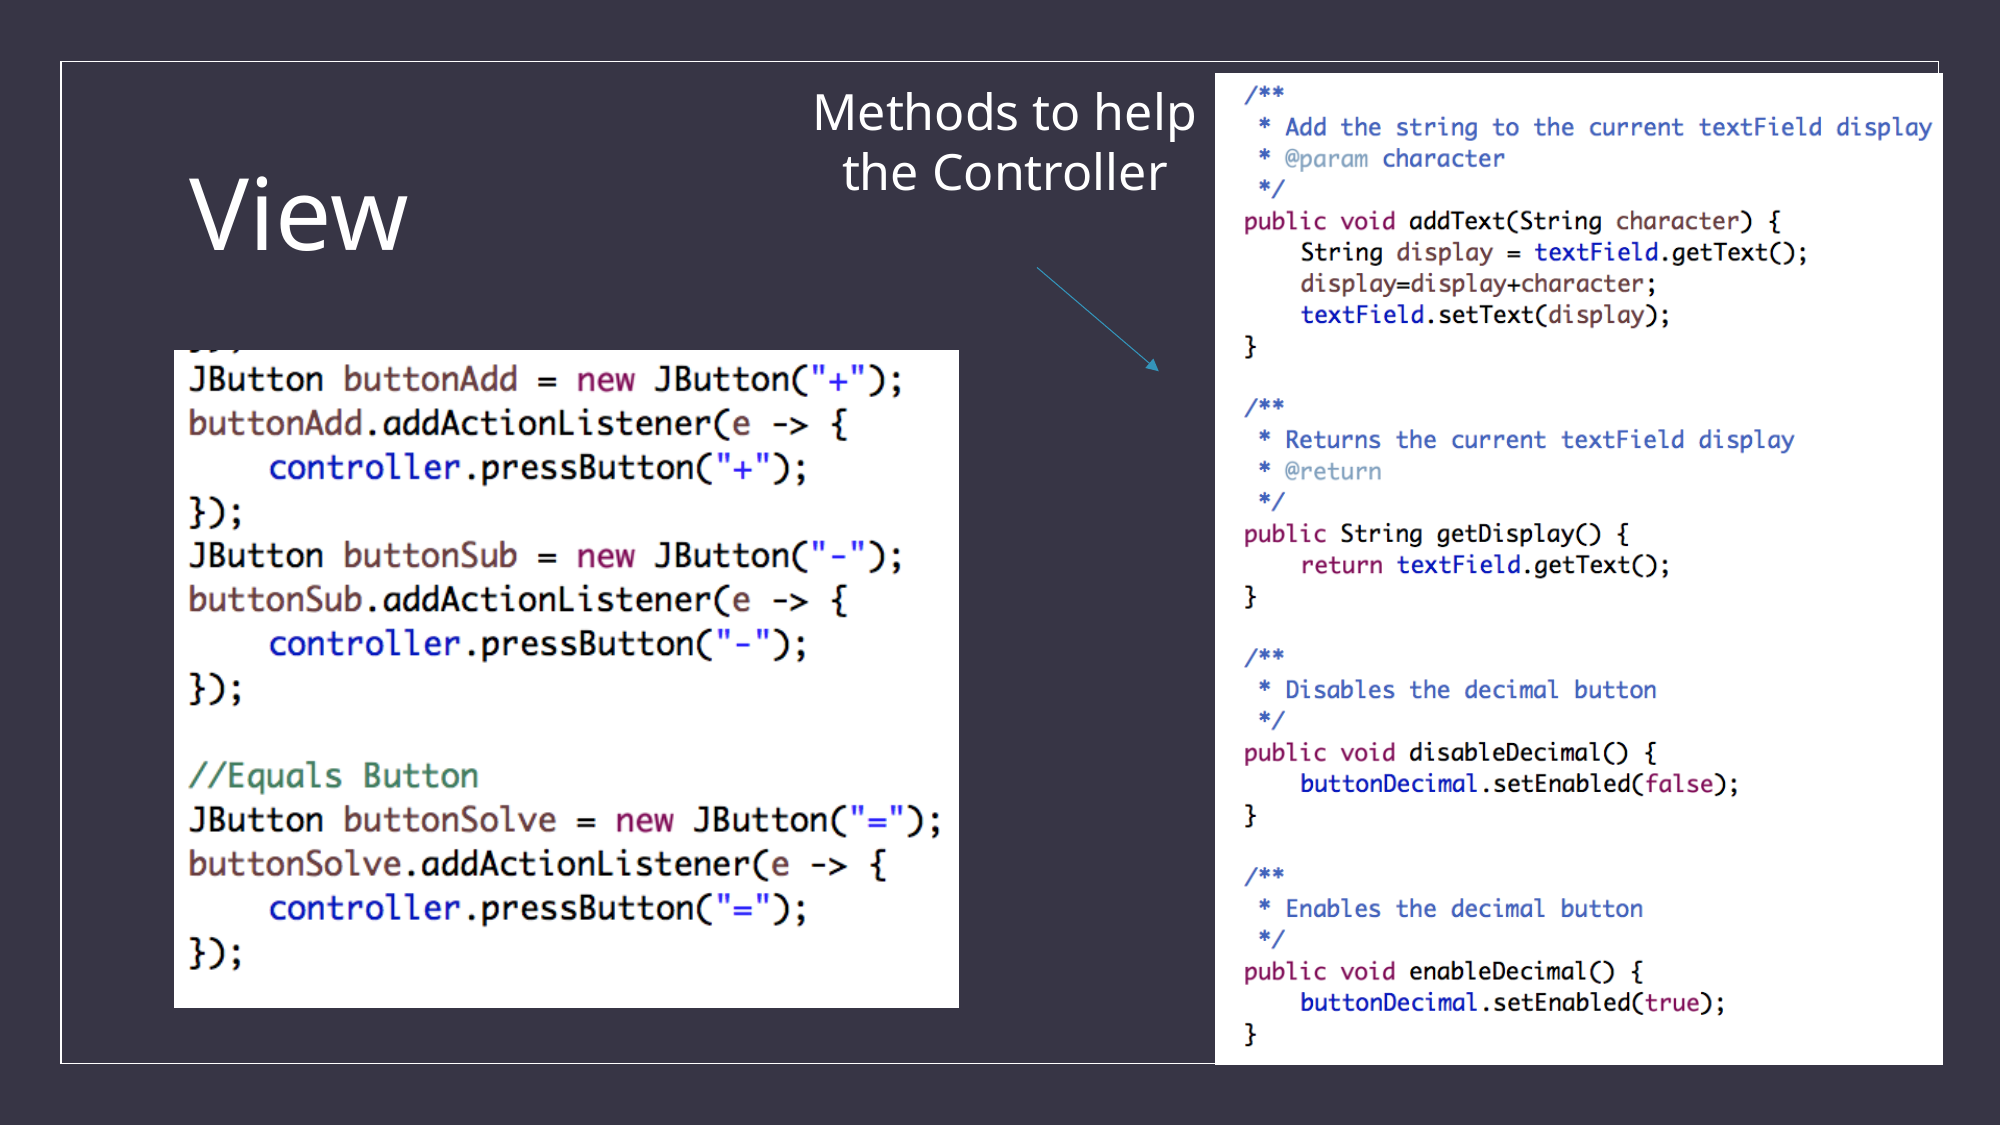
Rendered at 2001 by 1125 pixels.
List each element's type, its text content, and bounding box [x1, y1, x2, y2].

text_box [1037, 267, 1159, 372]
title View [174, 105, 1209, 331]
picture [174, 350, 959, 1008]
text_box Methods to help the Controller [794, 73, 1210, 208]
picture [1215, 73, 1943, 1065]
